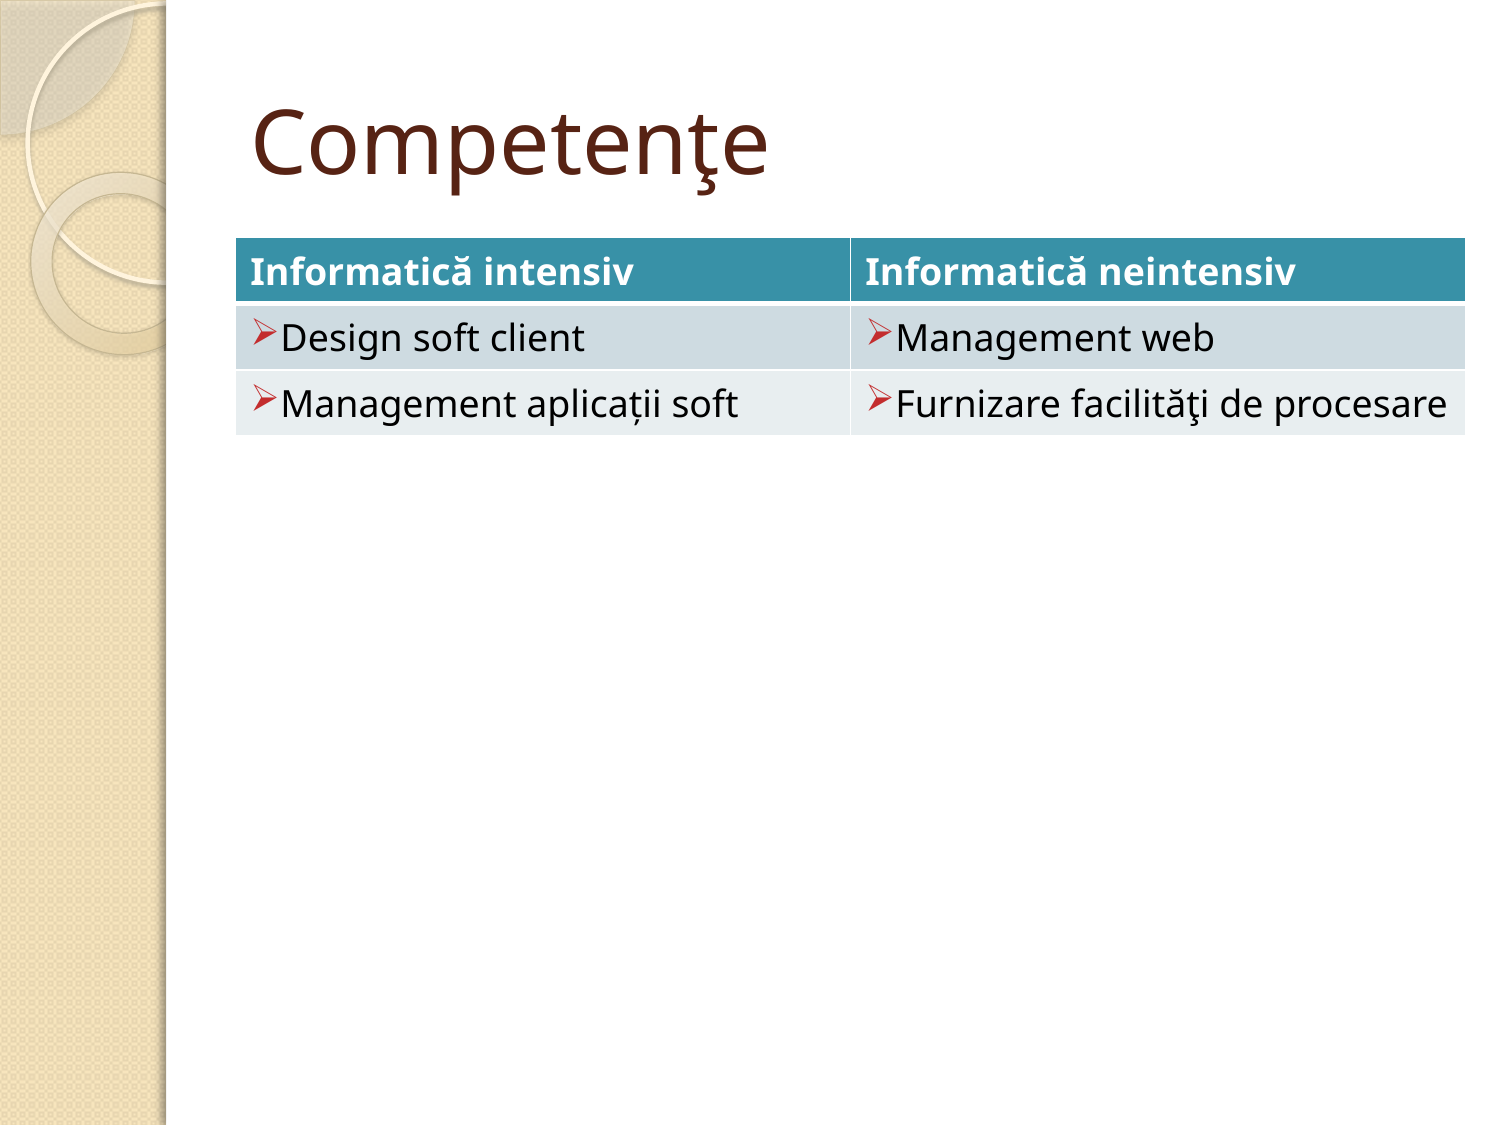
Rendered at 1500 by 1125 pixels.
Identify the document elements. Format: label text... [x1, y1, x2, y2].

table_header Informatică intensiv [236, 238, 850, 301]
table_cell Furnizare facilităţi de procesare [851, 371, 1465, 435]
title Competenţe [235, 45, 1466, 233]
table_header Informatică neintensiv [851, 238, 1465, 301]
table_cell Management web [851, 306, 1465, 369]
table_cell Management aplicaţii soft [236, 371, 850, 435]
table_cell Design soft client [236, 306, 850, 369]
